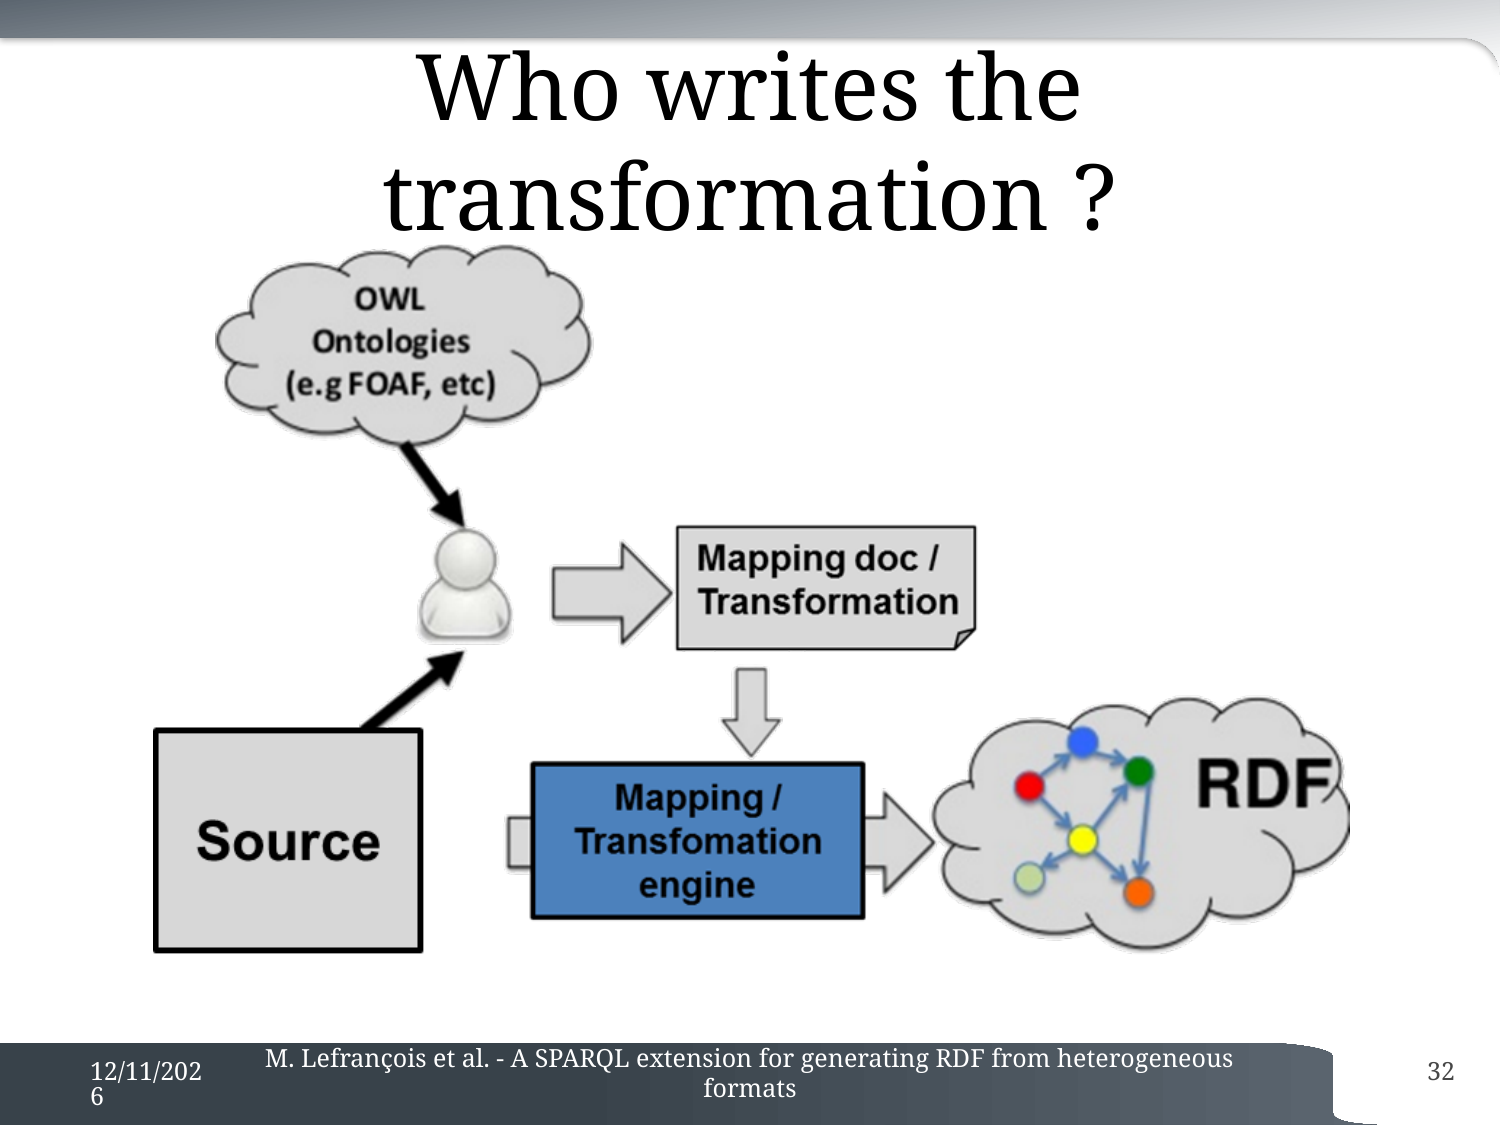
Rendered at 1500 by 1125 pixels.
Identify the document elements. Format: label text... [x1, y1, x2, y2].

picture [152, 244, 1351, 955]
slide_number 32 [1351, 1042, 1470, 1103]
title Who writes the transformation ? [75, 45, 1425, 233]
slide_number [75, 1042, 226, 1103]
footer M. Lefrançois et al. - A SPARQL extension for generating RDF from heterogeneous formats [238, 1042, 1262, 1103]
